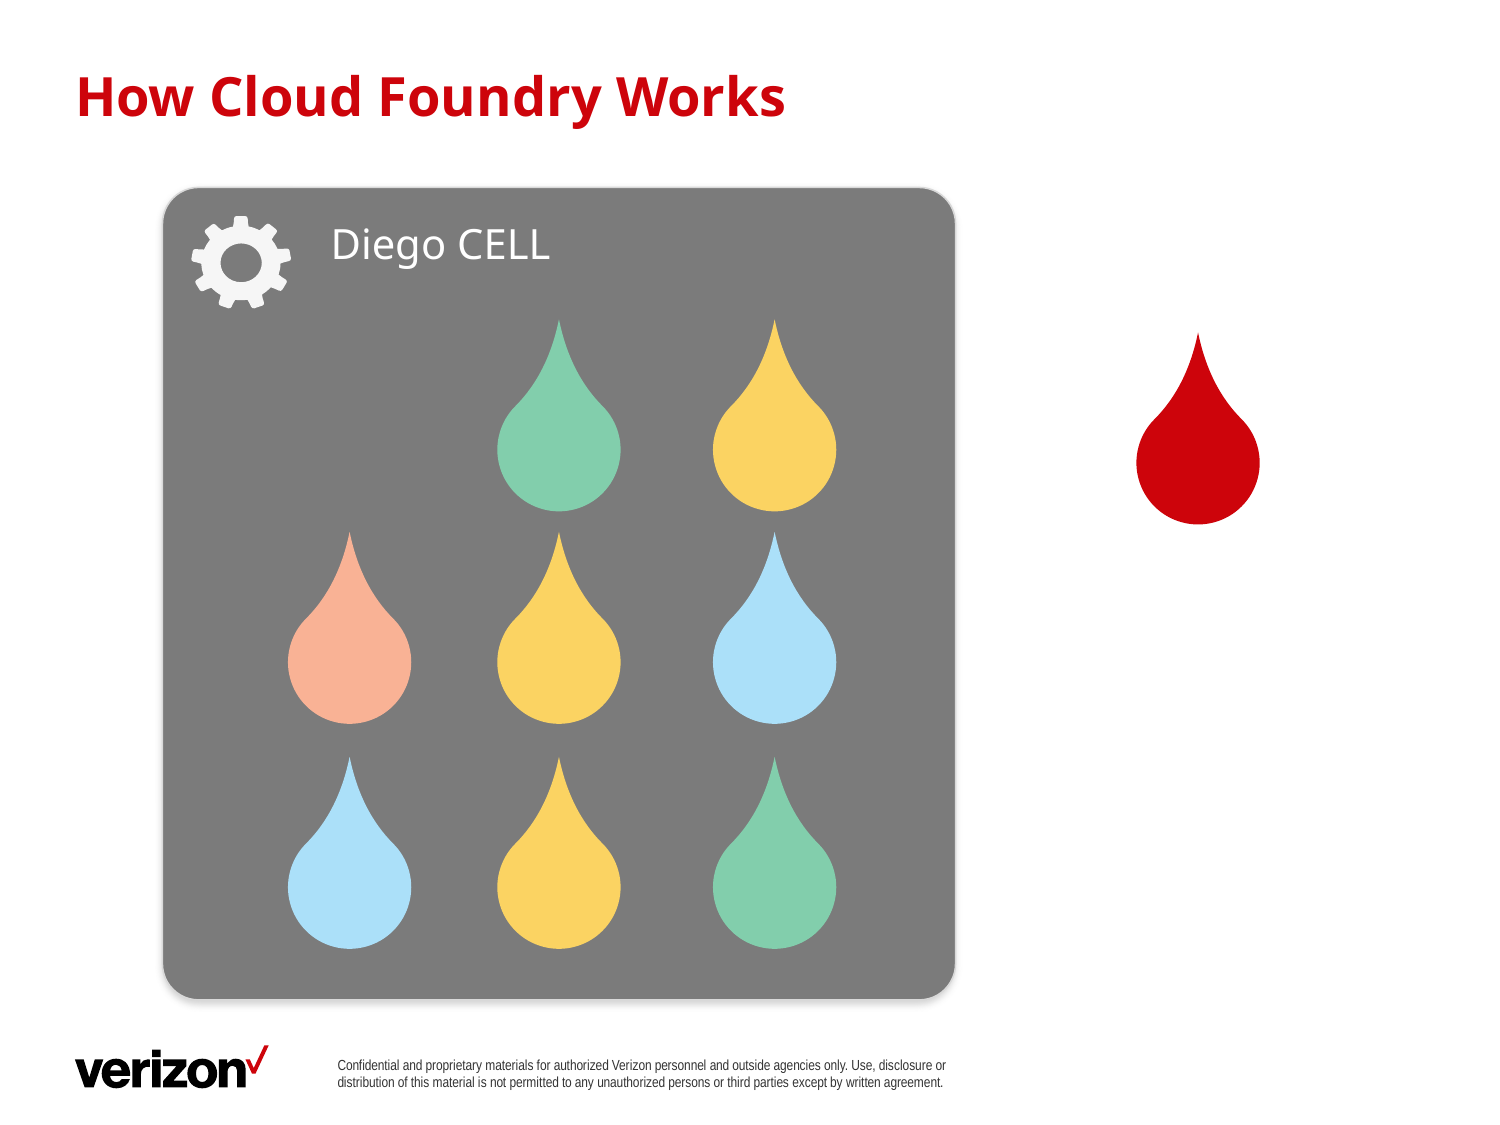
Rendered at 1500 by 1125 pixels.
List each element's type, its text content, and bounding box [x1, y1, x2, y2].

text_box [161, 186, 957, 1001]
title How Cloud Foundry Works [75, 69, 1238, 145]
text_box [1135, 331, 1261, 526]
